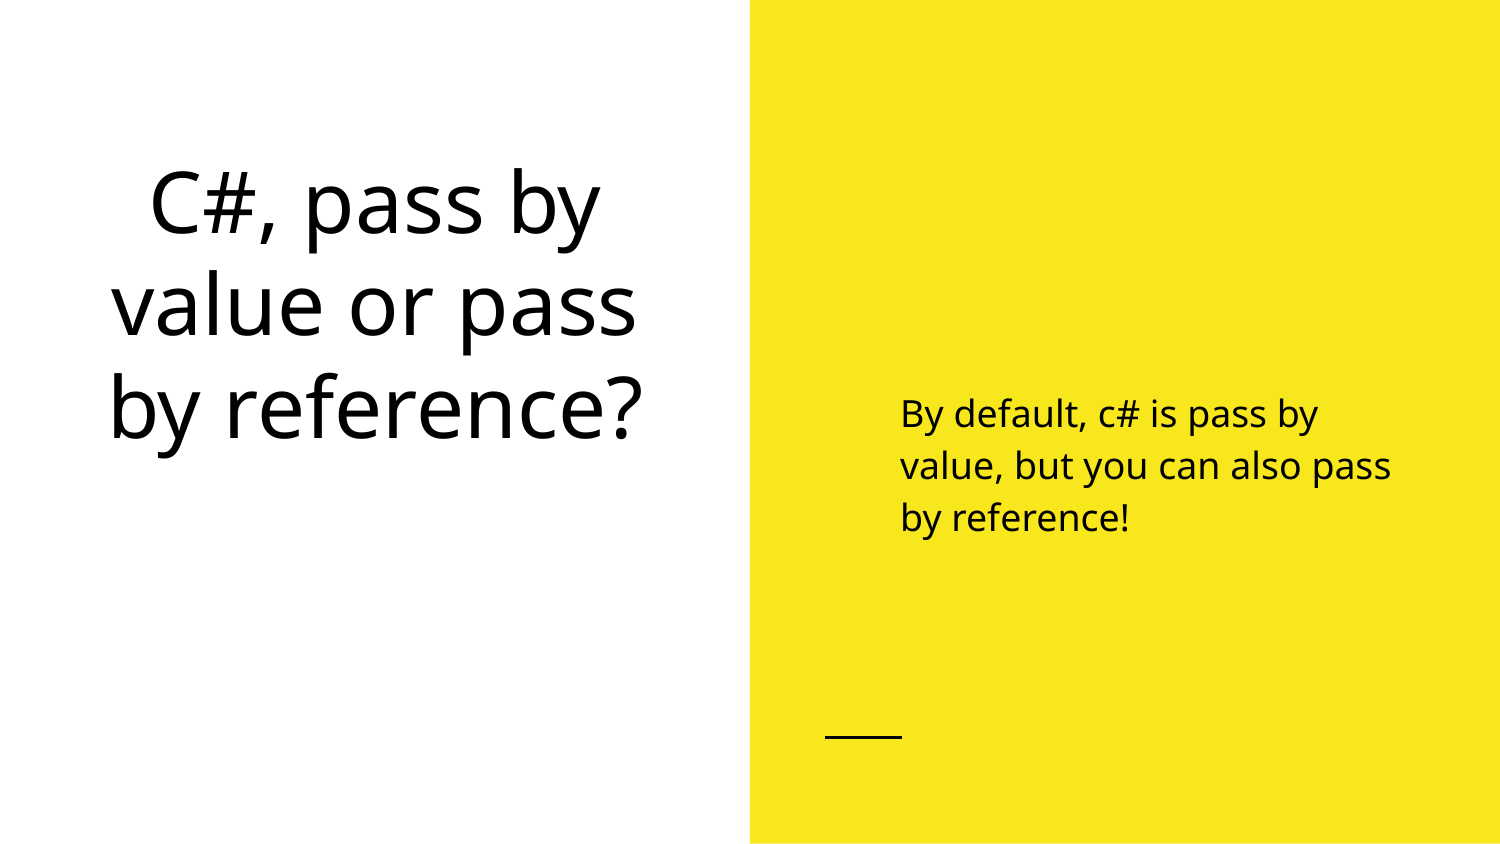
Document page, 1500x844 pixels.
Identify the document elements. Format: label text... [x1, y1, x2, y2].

title C#, pass by value or pass by reference? [43, 177, 708, 471]
list By default, c# is pass by value, but you can also pass by reference! [810, 118, 1440, 725]
